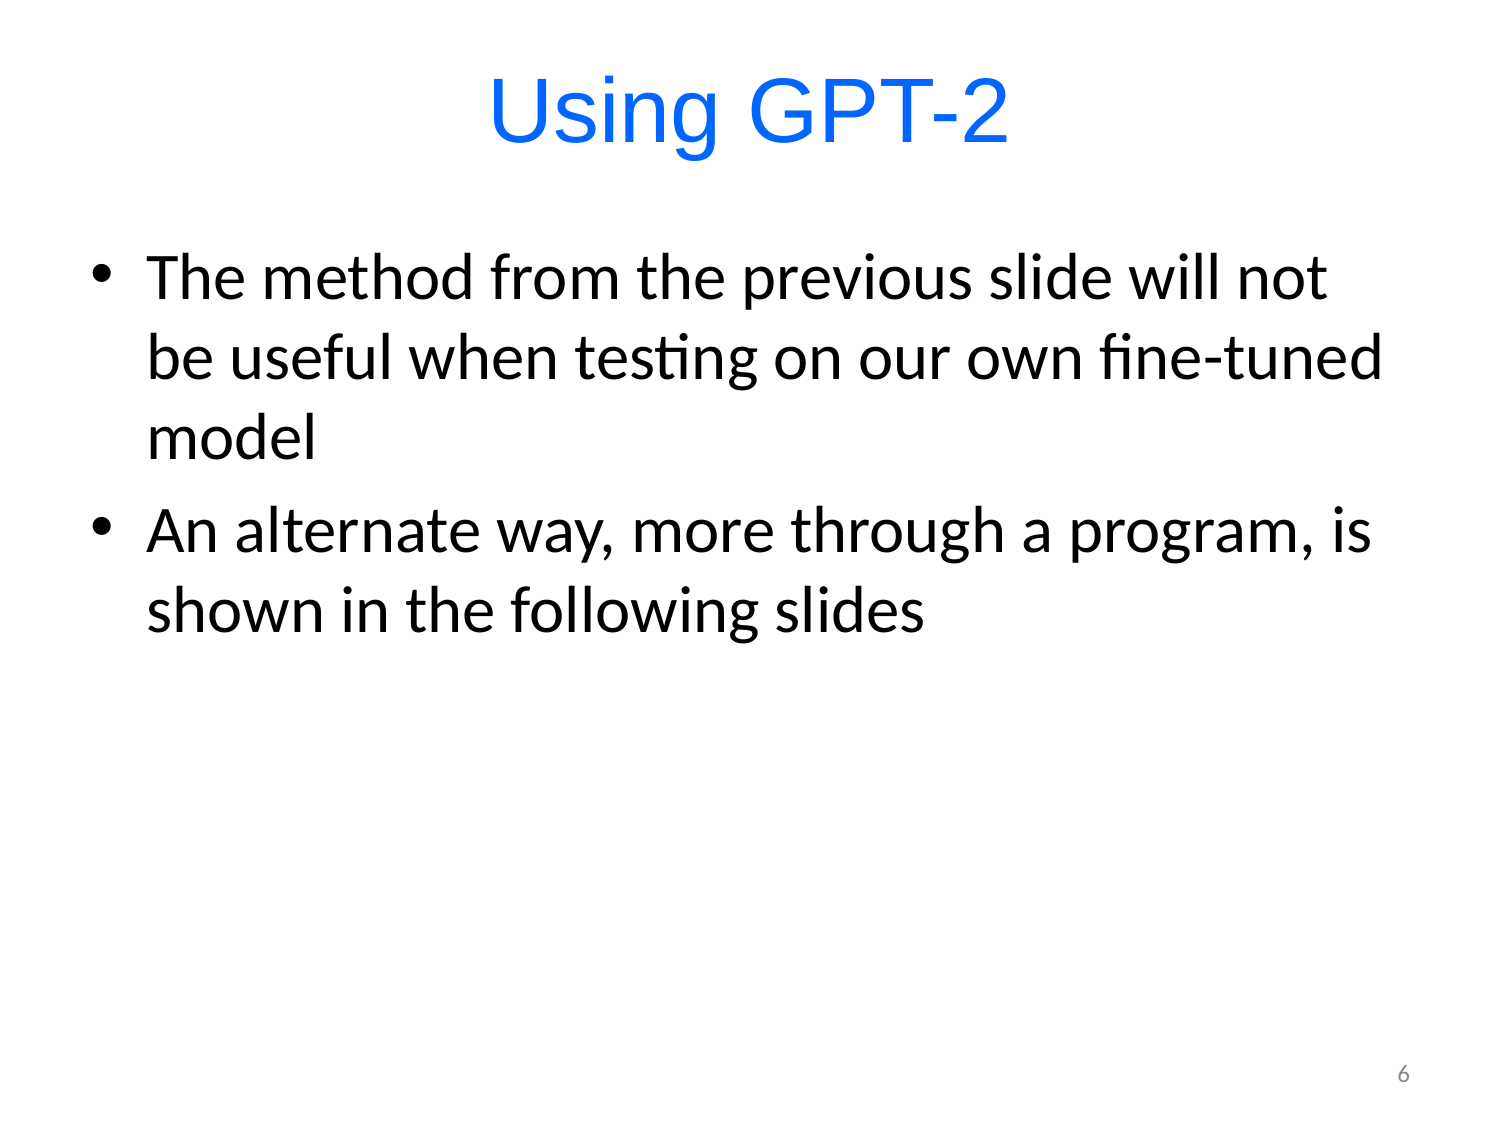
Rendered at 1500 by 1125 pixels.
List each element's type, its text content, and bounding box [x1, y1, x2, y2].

title Using GPT-2 [75, 12, 1425, 200]
slide_number 6 [1074, 1042, 1425, 1103]
list The method from the previous slide will not be useful when testing on our own fine-tuned model An alternate way, more through a program, is shown in the following slides [75, 224, 1425, 1075]
